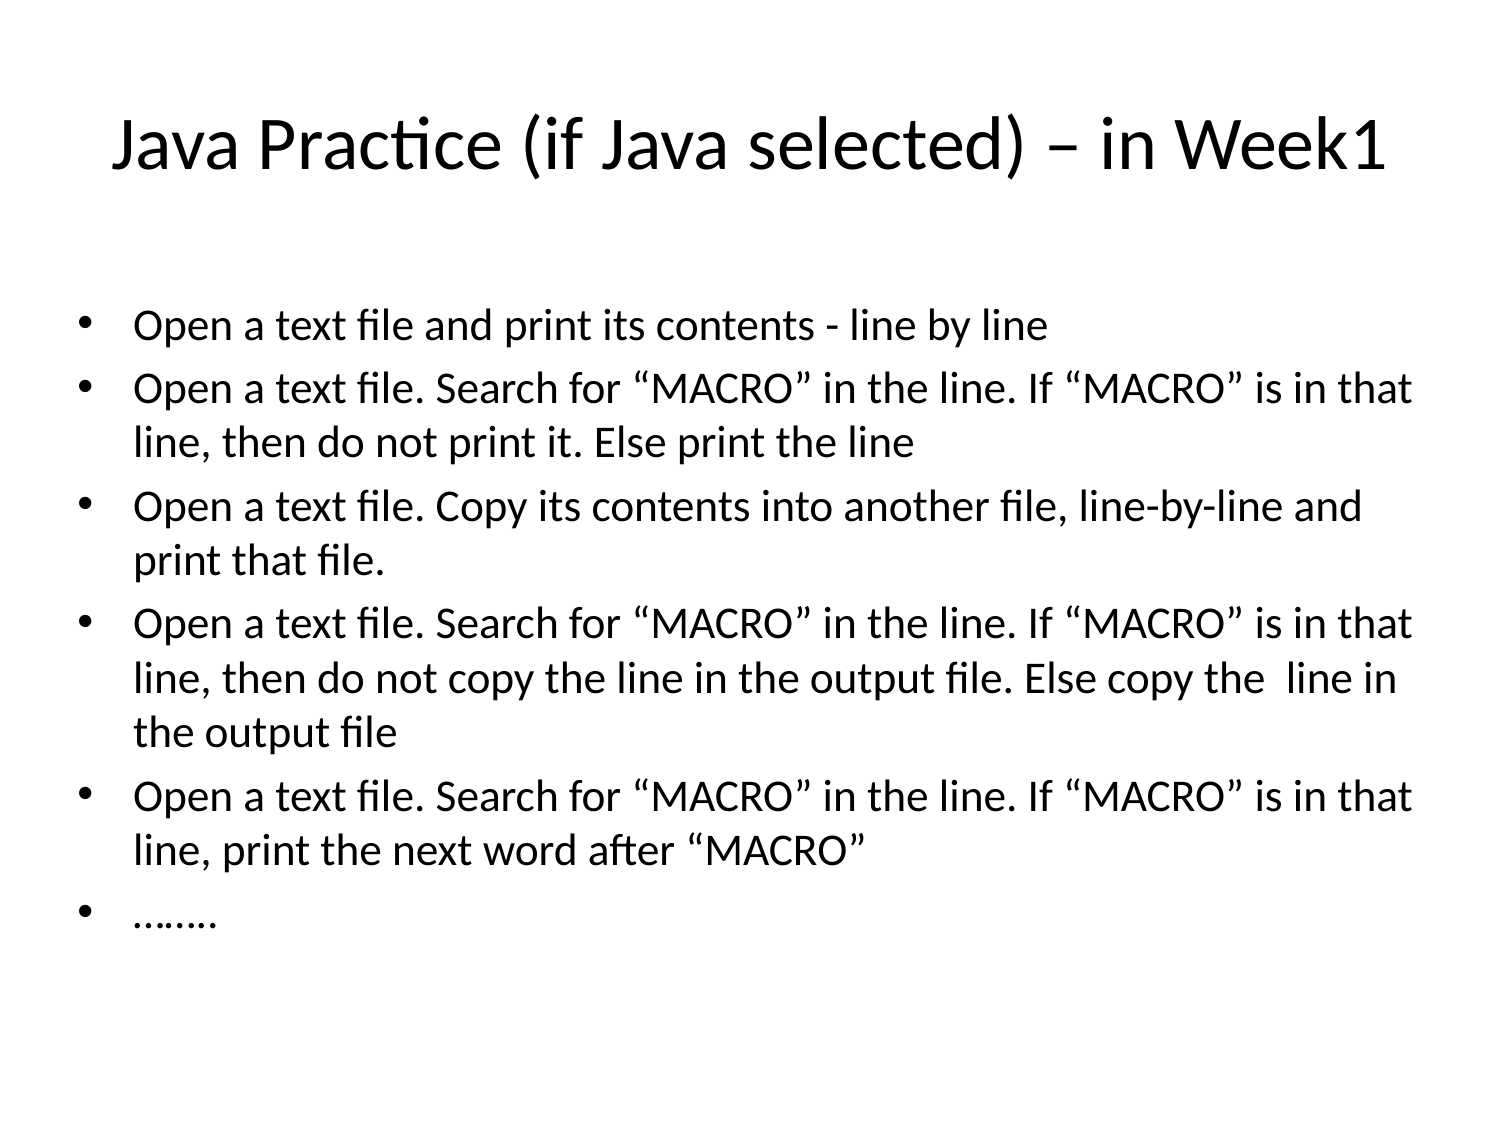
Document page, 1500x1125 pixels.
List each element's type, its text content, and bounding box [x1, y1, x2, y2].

list Open a text file and print its contents - line by line Open a text file. Search for “MACRO” in the line. If “MACRO” is in that line, then do not print it. Else print the line Open a text file. Copy its contents into another file, line-by-line and print that file. Open a text file. Search for “MACRO” in the line. If “MACRO” is in that line, then do not copy the line in the output file. Else copy the line in the output file Open a text file. Search for “MACRO” in the line. If “MACRO” is in that line, print the next word after “MACRO” …….. [62, 287, 1463, 950]
title Java Practice (if Java selected) – in Week1 [75, 45, 1425, 233]
